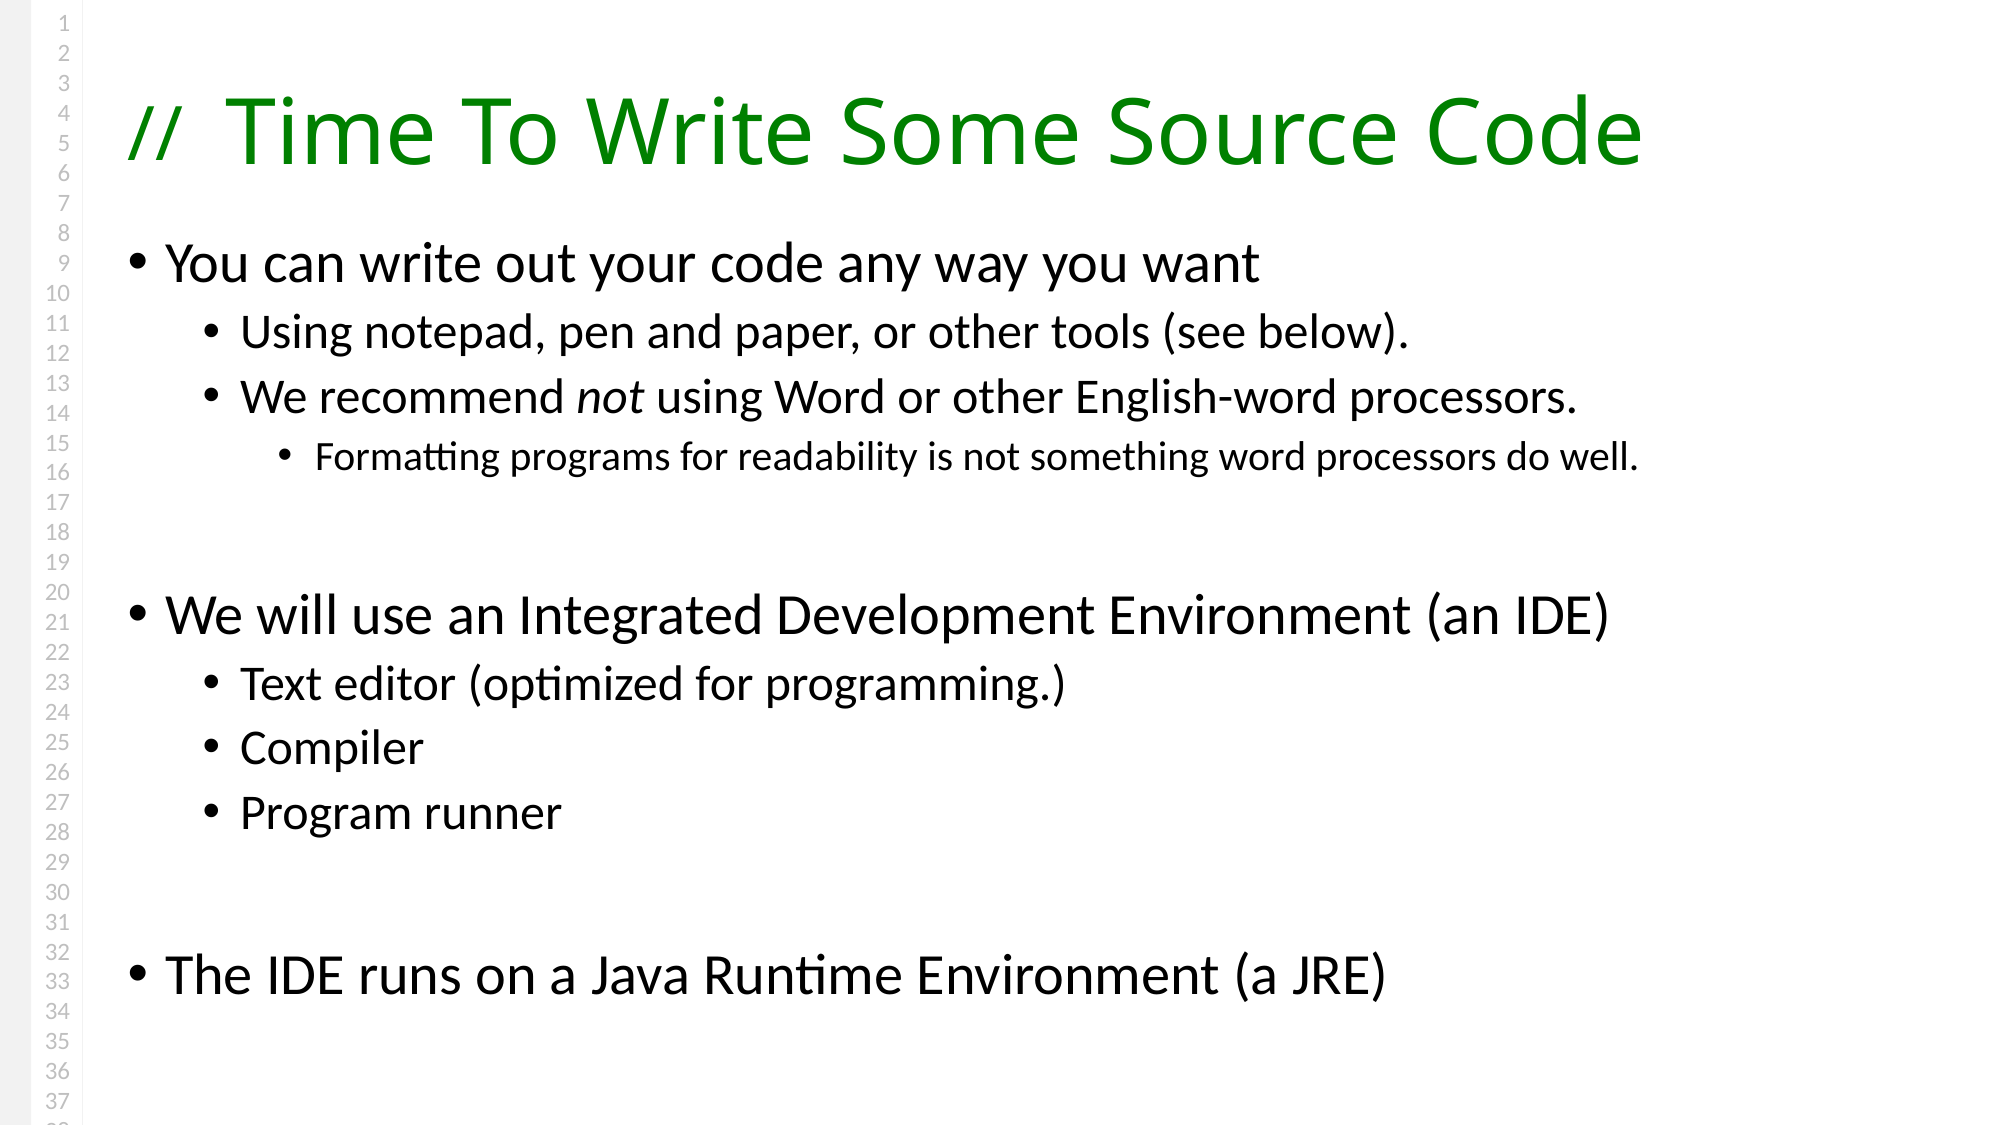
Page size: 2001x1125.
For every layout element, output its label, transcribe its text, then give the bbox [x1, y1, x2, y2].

list You can write out your code any way you want Using notepad, pen and paper, or other tools (see below). We recommend not using Word or other English-word processors. Formatting programs for readability is not something word processors do well. We will use an Integrated Development Environment (an IDE) Text editor (optimized for programming.) Compiler Program runner The IDE runs on a Java Runtime Environment (a JRE) [112, 224, 1913, 1013]
title Time To Write Some Source Code [210, 59, 1913, 210]
